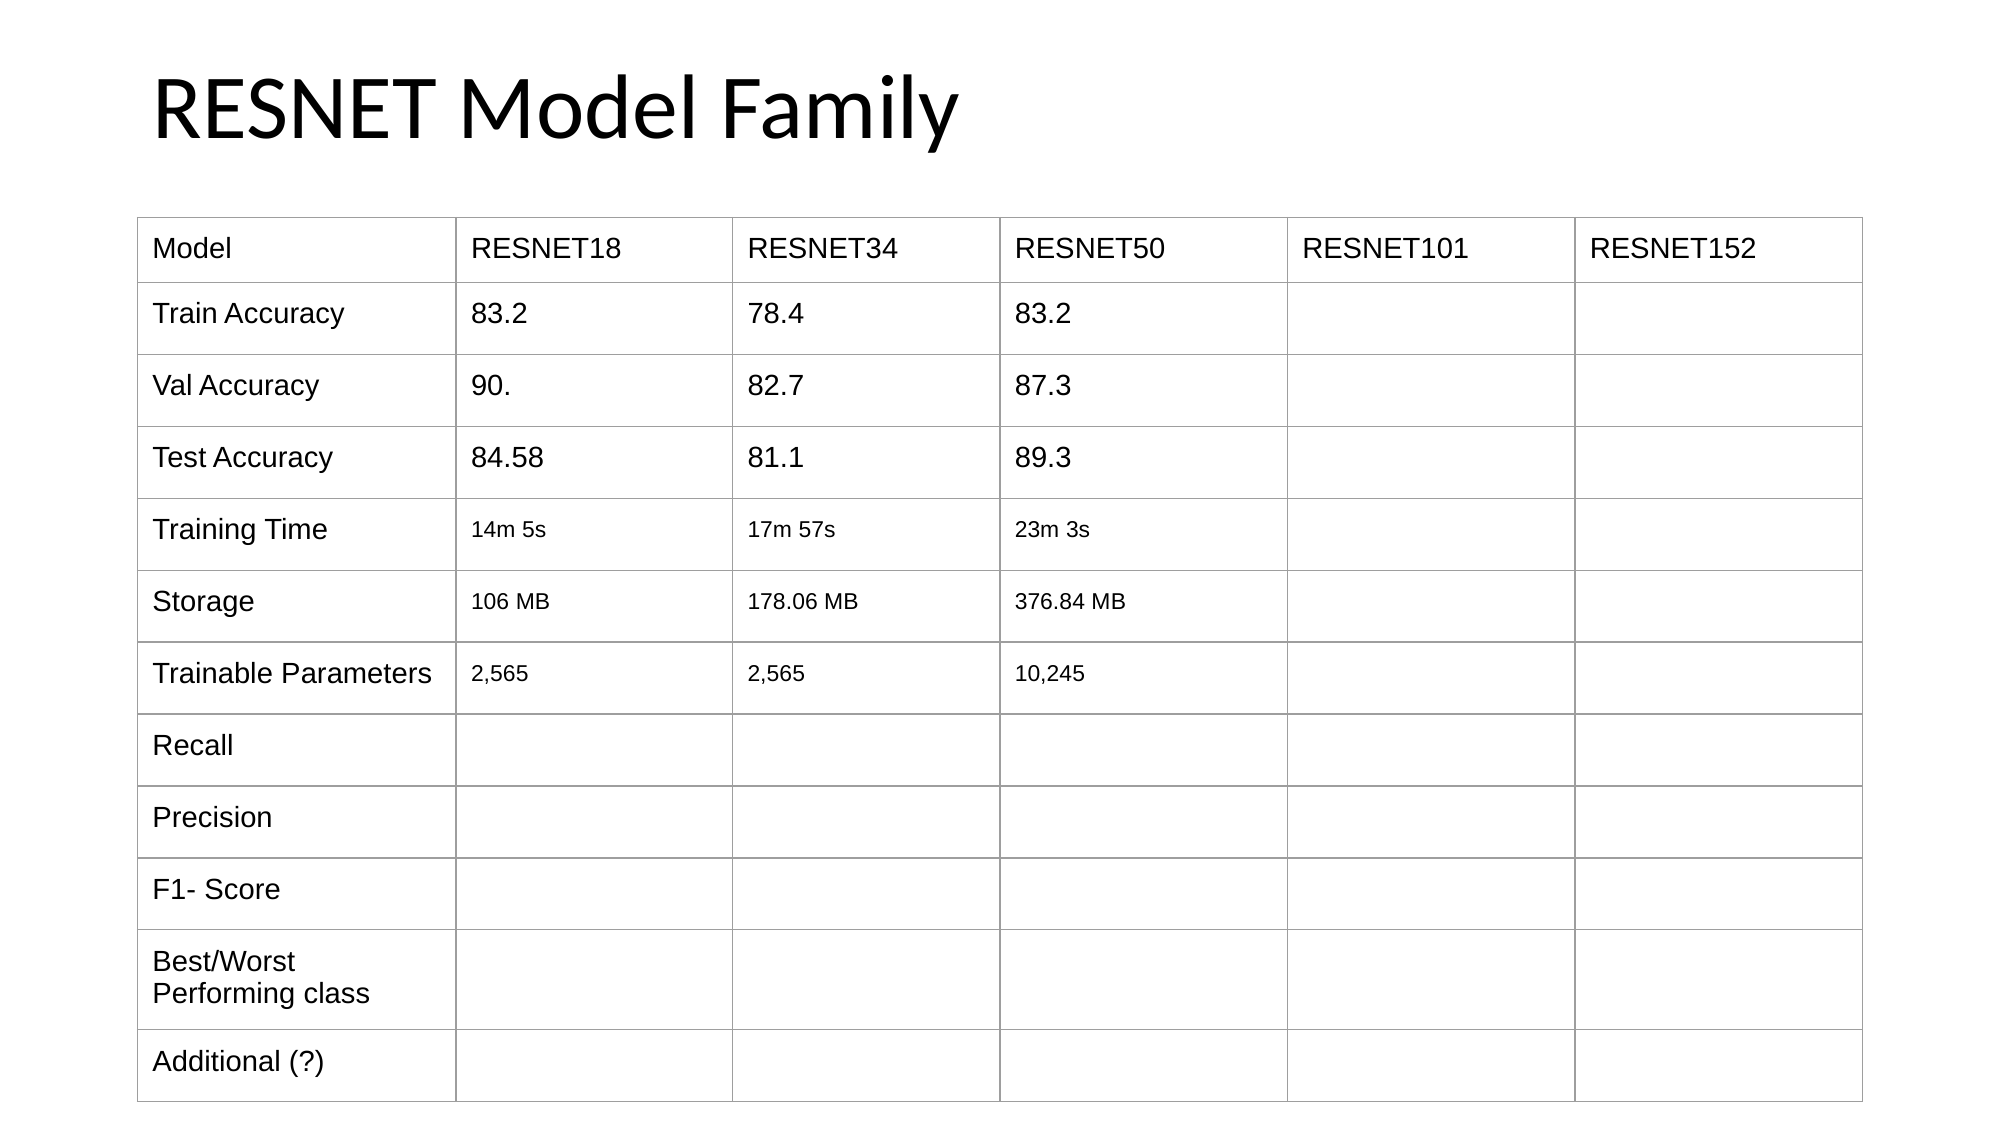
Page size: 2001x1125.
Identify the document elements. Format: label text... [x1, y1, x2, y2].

table_cell Additional (?) [138, 1030, 455, 1101]
table_cell [1576, 930, 1862, 1029]
table_cell [1288, 643, 1574, 713]
table_cell Train Accuracy [138, 283, 455, 354]
table_cell [457, 715, 732, 785]
table_cell 178.06 MB [733, 571, 999, 641]
table_cell Best/Worst Performing class [138, 930, 455, 1029]
table_cell [1288, 715, 1574, 785]
title RESNET Model Family [137, 0, 1863, 217]
table_cell [457, 859, 732, 929]
table_header RESNET50 [1001, 218, 1287, 282]
table_header RESNET152 [1576, 218, 1862, 282]
table_cell [1001, 787, 1287, 857]
table_cell 14m 5s [457, 499, 732, 570]
table_cell [1001, 1030, 1287, 1101]
table_cell Storage [138, 571, 455, 641]
table_cell [1288, 283, 1574, 354]
table_cell [1576, 283, 1862, 354]
table_cell [733, 930, 999, 1029]
table_cell [1288, 499, 1574, 570]
table_cell [1001, 930, 1287, 1029]
table_cell [1576, 715, 1862, 785]
table_cell [457, 787, 732, 857]
table_cell [1288, 571, 1574, 641]
table_cell F1- Score [138, 859, 455, 929]
table_cell [733, 1030, 999, 1101]
table_cell 89.3 [1001, 427, 1287, 498]
table_header RESNET101 [1288, 218, 1574, 282]
table_cell [1576, 859, 1862, 929]
table_cell [1288, 930, 1574, 1029]
table_cell [733, 787, 999, 857]
table_cell [1288, 355, 1574, 426]
table_cell Recall [138, 715, 455, 785]
table_cell 81.1 [733, 427, 999, 498]
table_cell 17m 57s [733, 499, 999, 570]
table_cell [1576, 643, 1862, 713]
table_cell 2,565 [733, 643, 999, 713]
table_cell 2,565 [457, 643, 732, 713]
table_cell [1576, 1030, 1862, 1101]
table_cell [1576, 427, 1862, 498]
table_cell 23m 3s [1001, 499, 1287, 570]
table_cell [457, 1030, 732, 1101]
table_cell Precision [138, 787, 455, 857]
table_cell [1576, 355, 1862, 426]
table_cell 78.4 [733, 283, 999, 354]
table_header RESNET18 [457, 218, 732, 282]
table_cell 84.58 [457, 427, 732, 498]
table_cell [1576, 499, 1862, 570]
table_header Model [138, 218, 455, 282]
table_cell [1001, 715, 1287, 785]
table_cell [733, 715, 999, 785]
table_cell Trainable Parameters [138, 643, 455, 713]
table_cell 106 MB [457, 571, 732, 641]
table_cell 82.7 [733, 355, 999, 426]
table_cell 90. [457, 355, 732, 426]
table_cell [1288, 787, 1574, 857]
table_cell [1288, 859, 1574, 929]
table_cell 83.2 [1001, 283, 1287, 354]
table_cell [1288, 427, 1574, 498]
table_cell [733, 859, 999, 929]
table_cell [457, 930, 732, 1029]
table_cell 87.3 [1001, 355, 1287, 426]
table_cell Training Time [138, 499, 455, 570]
table_cell Val Accuracy [138, 355, 455, 426]
table_cell [1576, 571, 1862, 641]
table_header RESNET34 [733, 218, 999, 282]
table_cell [1288, 1030, 1574, 1101]
table_cell [1001, 859, 1287, 929]
table_cell 83.2 [457, 283, 732, 354]
table_cell 10,245 [1001, 643, 1287, 713]
table_cell Test Accuracy [138, 427, 455, 498]
table_cell 376.84 MB [1001, 571, 1287, 641]
table_cell [1576, 787, 1862, 857]
